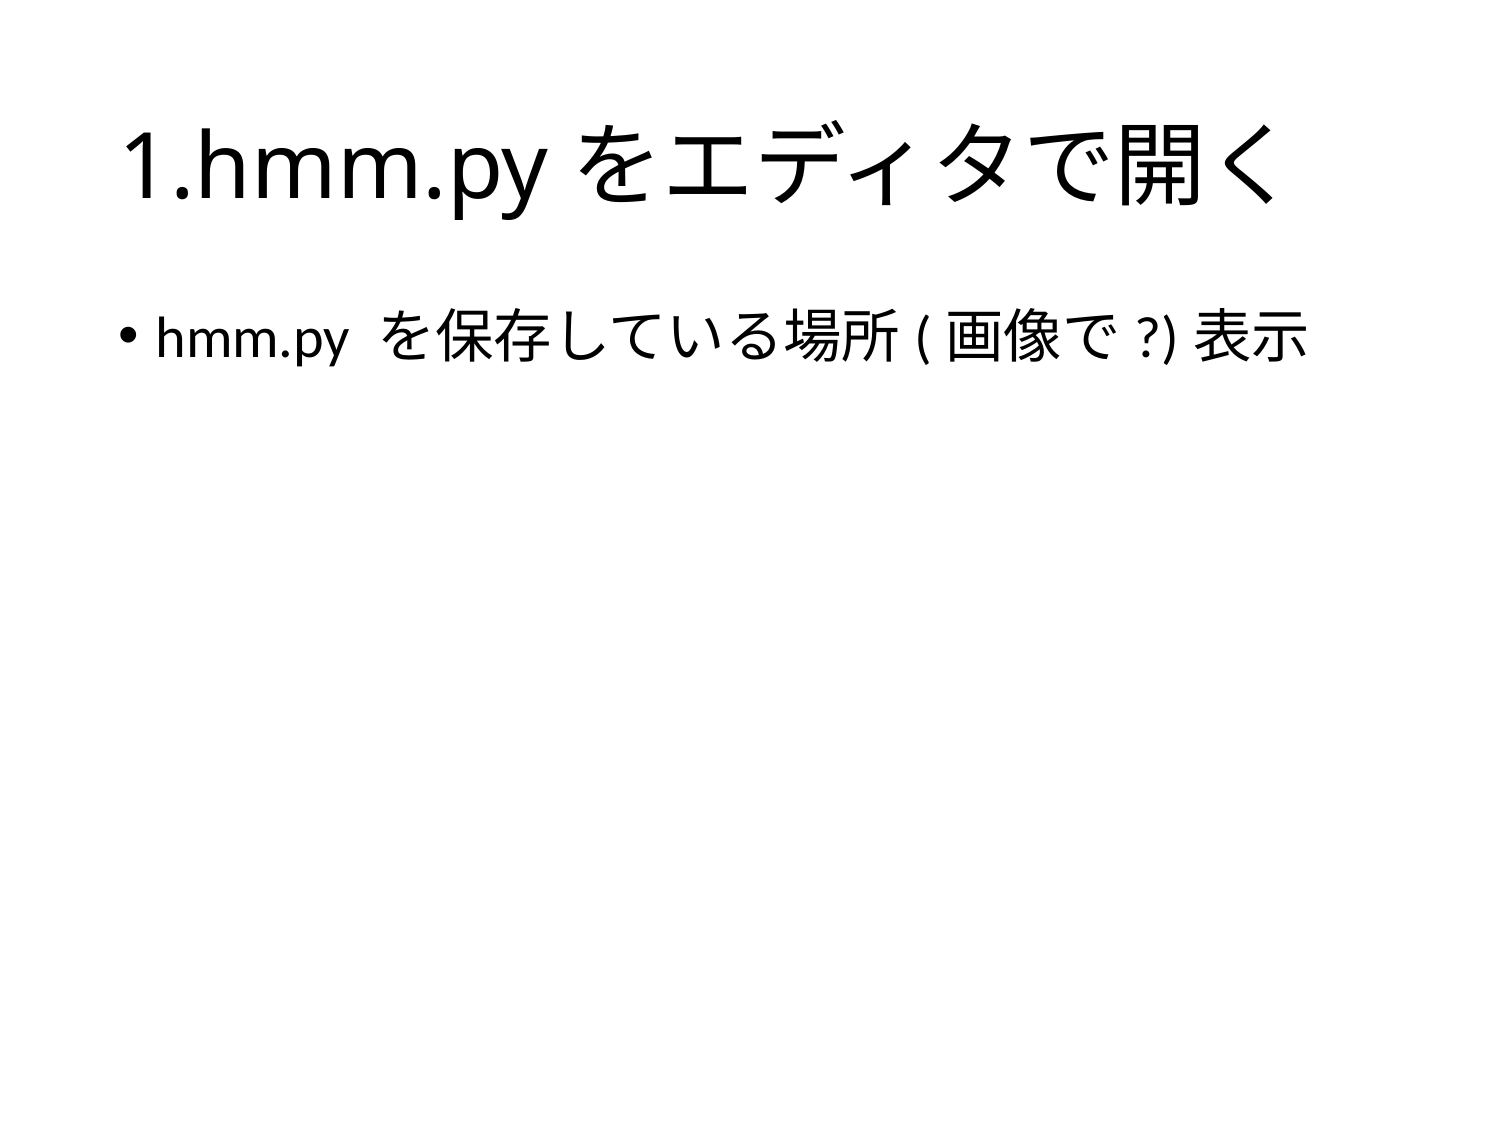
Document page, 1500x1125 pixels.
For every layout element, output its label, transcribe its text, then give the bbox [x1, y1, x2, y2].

title 1.hmm.pyをエディタで開く [103, 59, 1397, 278]
list hmm.py を保存している場所(画像で?)表示 [103, 299, 1397, 1014]
